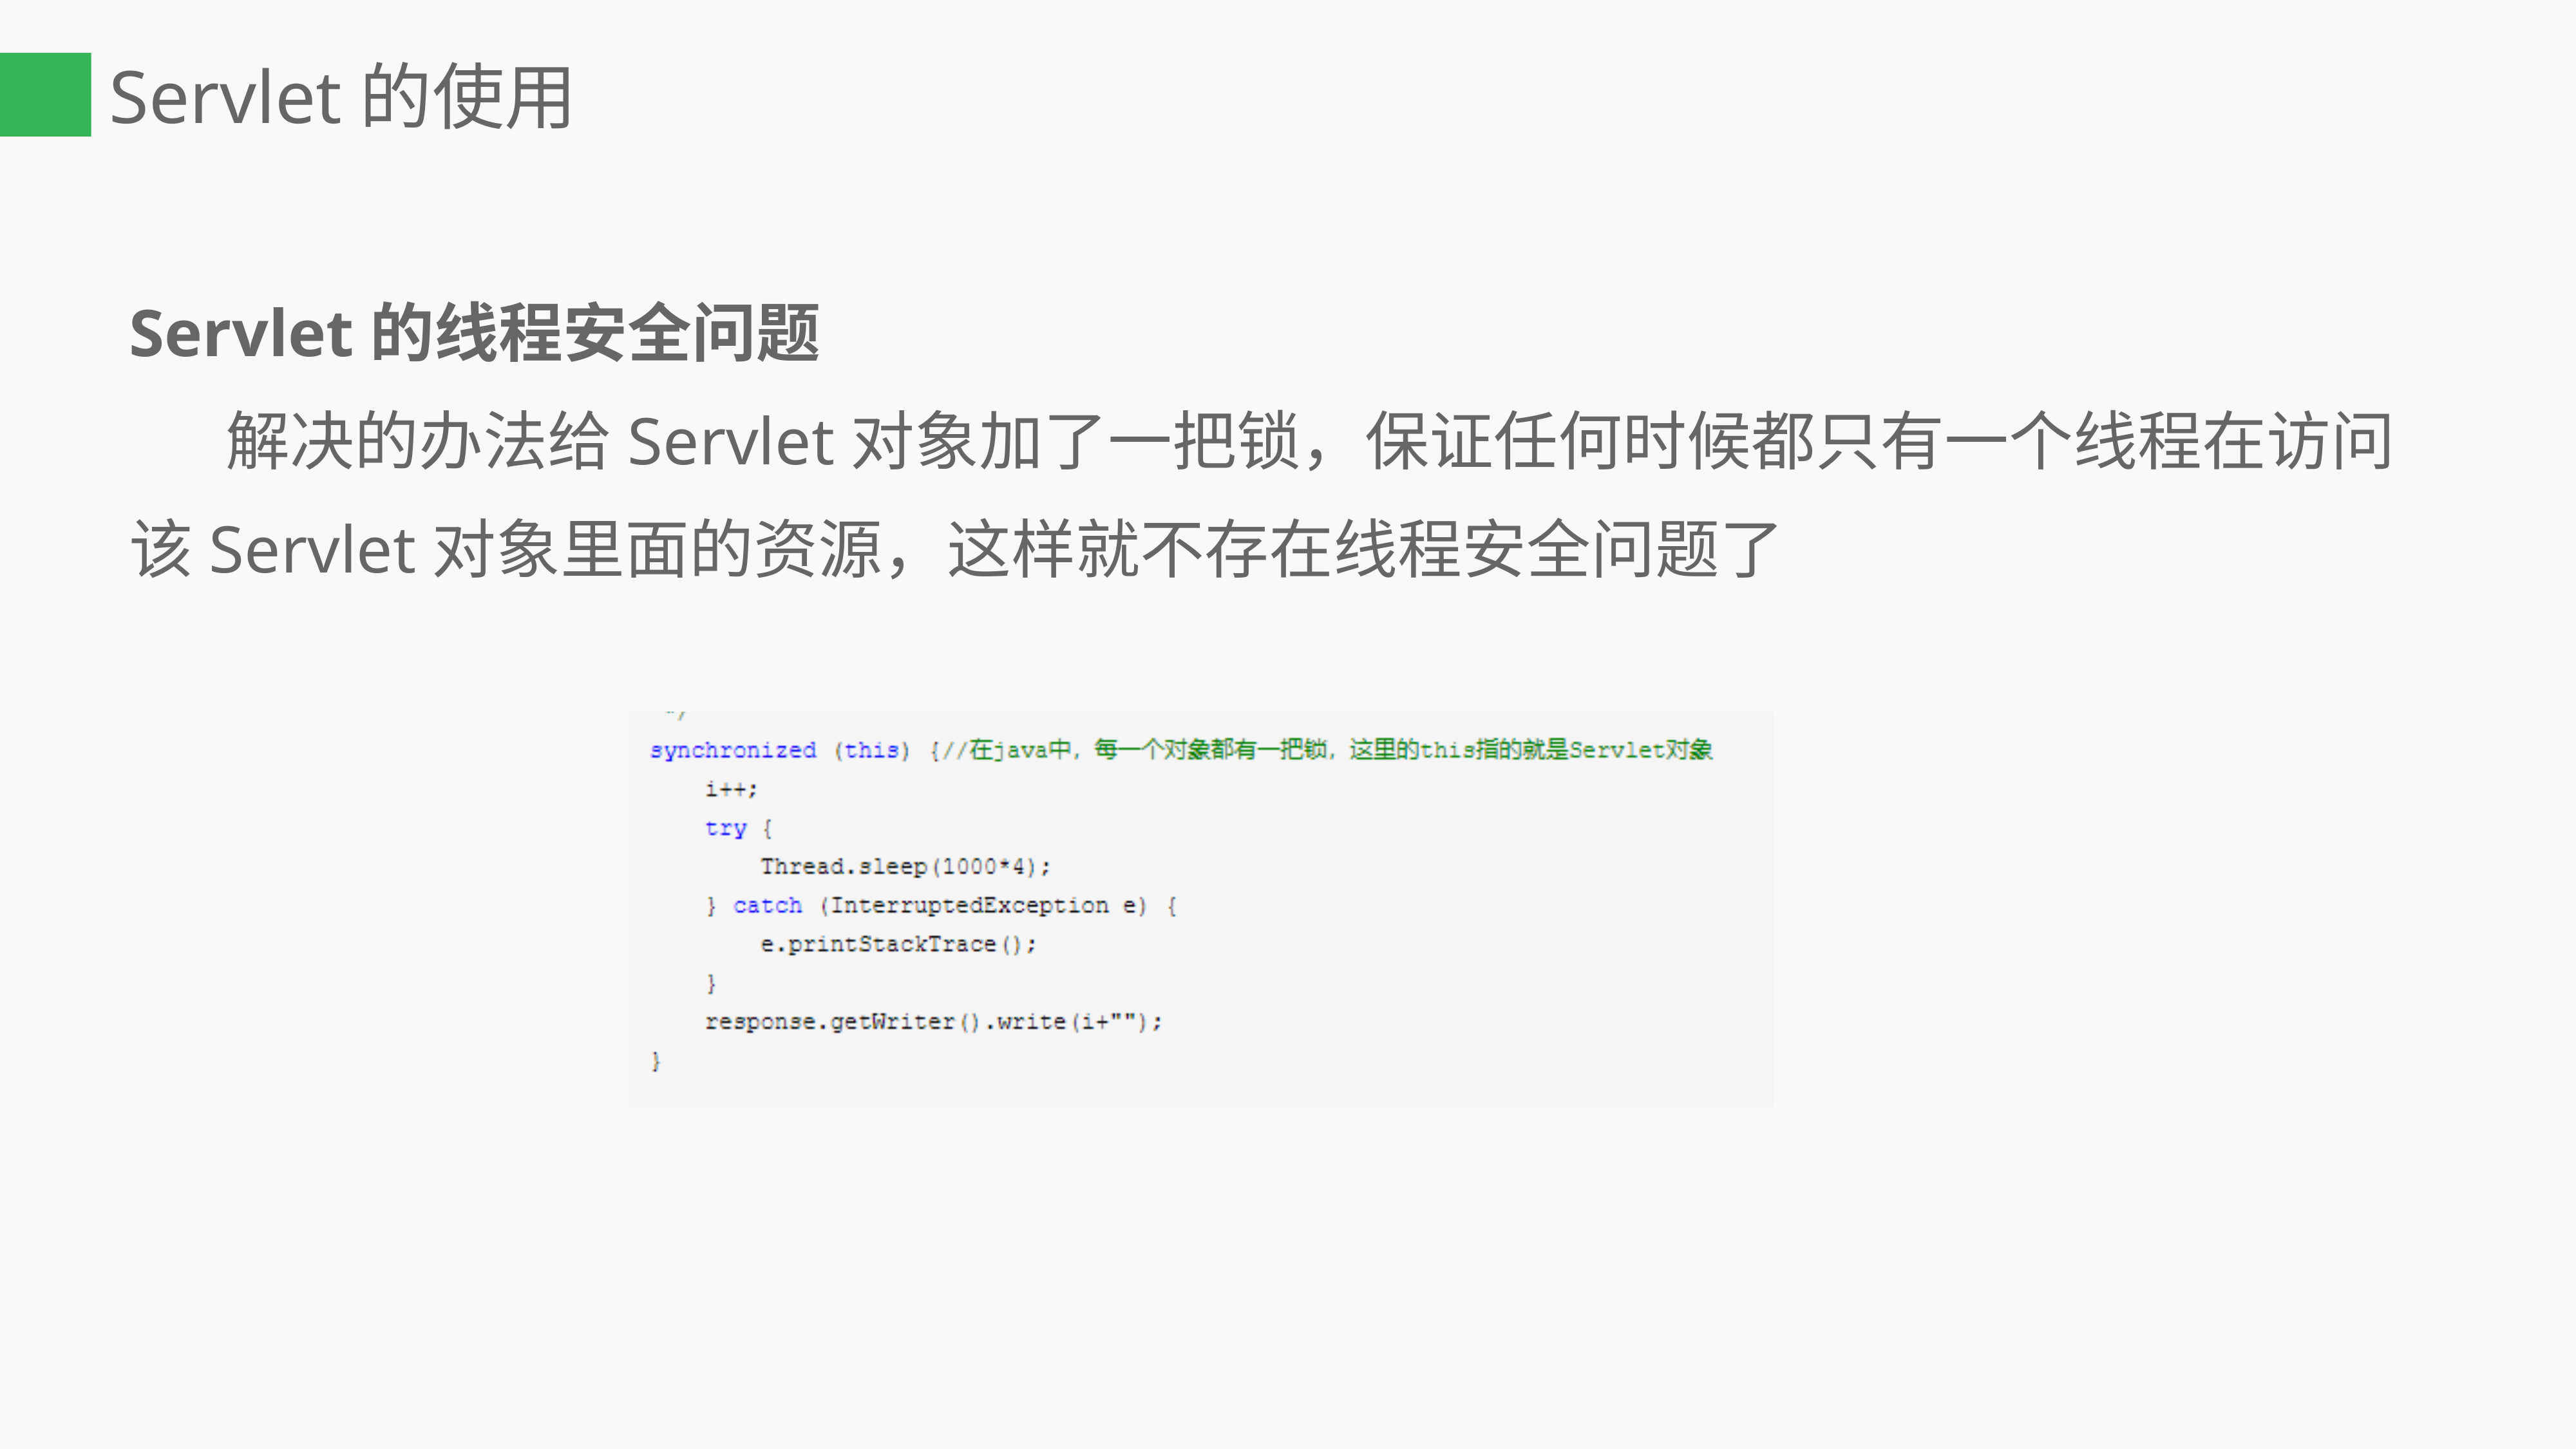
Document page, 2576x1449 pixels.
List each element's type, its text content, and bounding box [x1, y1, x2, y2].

picture [627, 712, 1774, 1107]
picture [0, 53, 91, 137]
title Servlet的使用 [108, 44, 2540, 144]
subtitle Servlet的线程安全问题 解决的办法给Servlet对象加了一把锁，保证任何时候都只有一个线程在访问该Servlet对象里面的资源，这样就不存在线程安全问题了 [108, 261, 2455, 1349]
